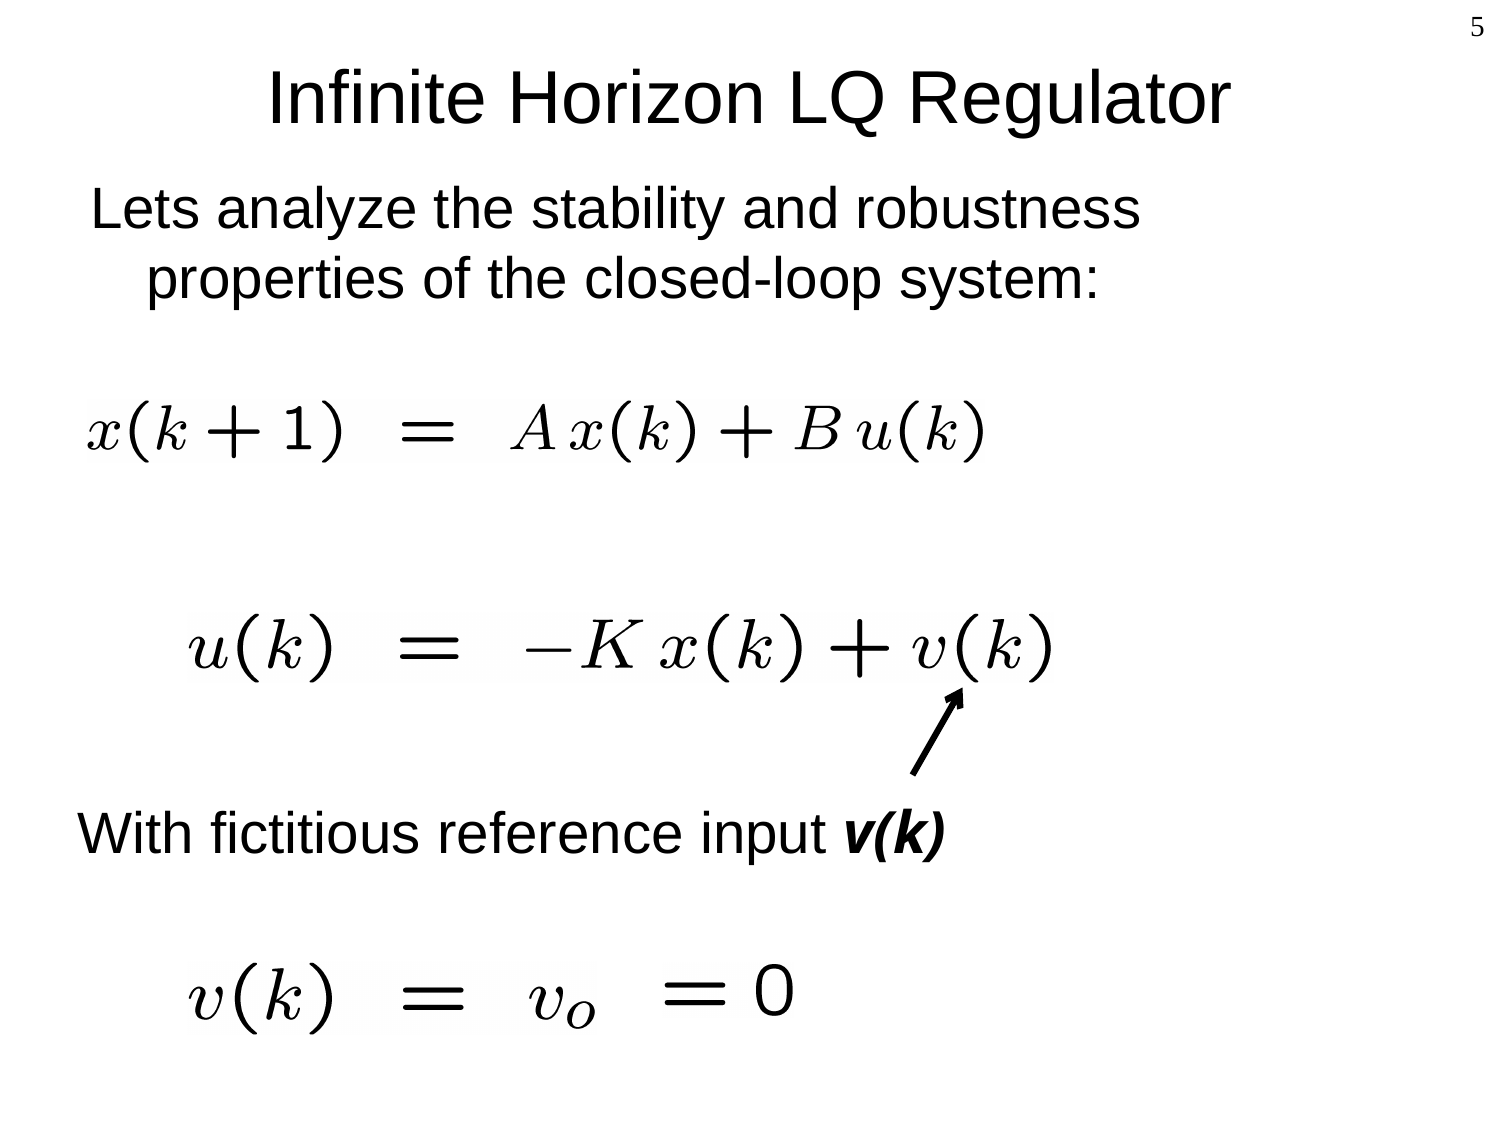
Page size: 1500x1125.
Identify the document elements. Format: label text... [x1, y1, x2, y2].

picture [187, 612, 1054, 684]
picture [662, 962, 795, 1018]
title Infinite Horizon LQ Regulator [112, 0, 1388, 188]
list Lets analyze the stability and robustness properties of the closed-loop system: [74, 162, 1326, 363]
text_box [893, 705, 982, 757]
picture [186, 961, 597, 1035]
slide_number 5 [1388, 0, 1500, 76]
picture [87, 399, 985, 463]
text_box With fictitious reference input v(k) [62, 787, 1438, 988]
